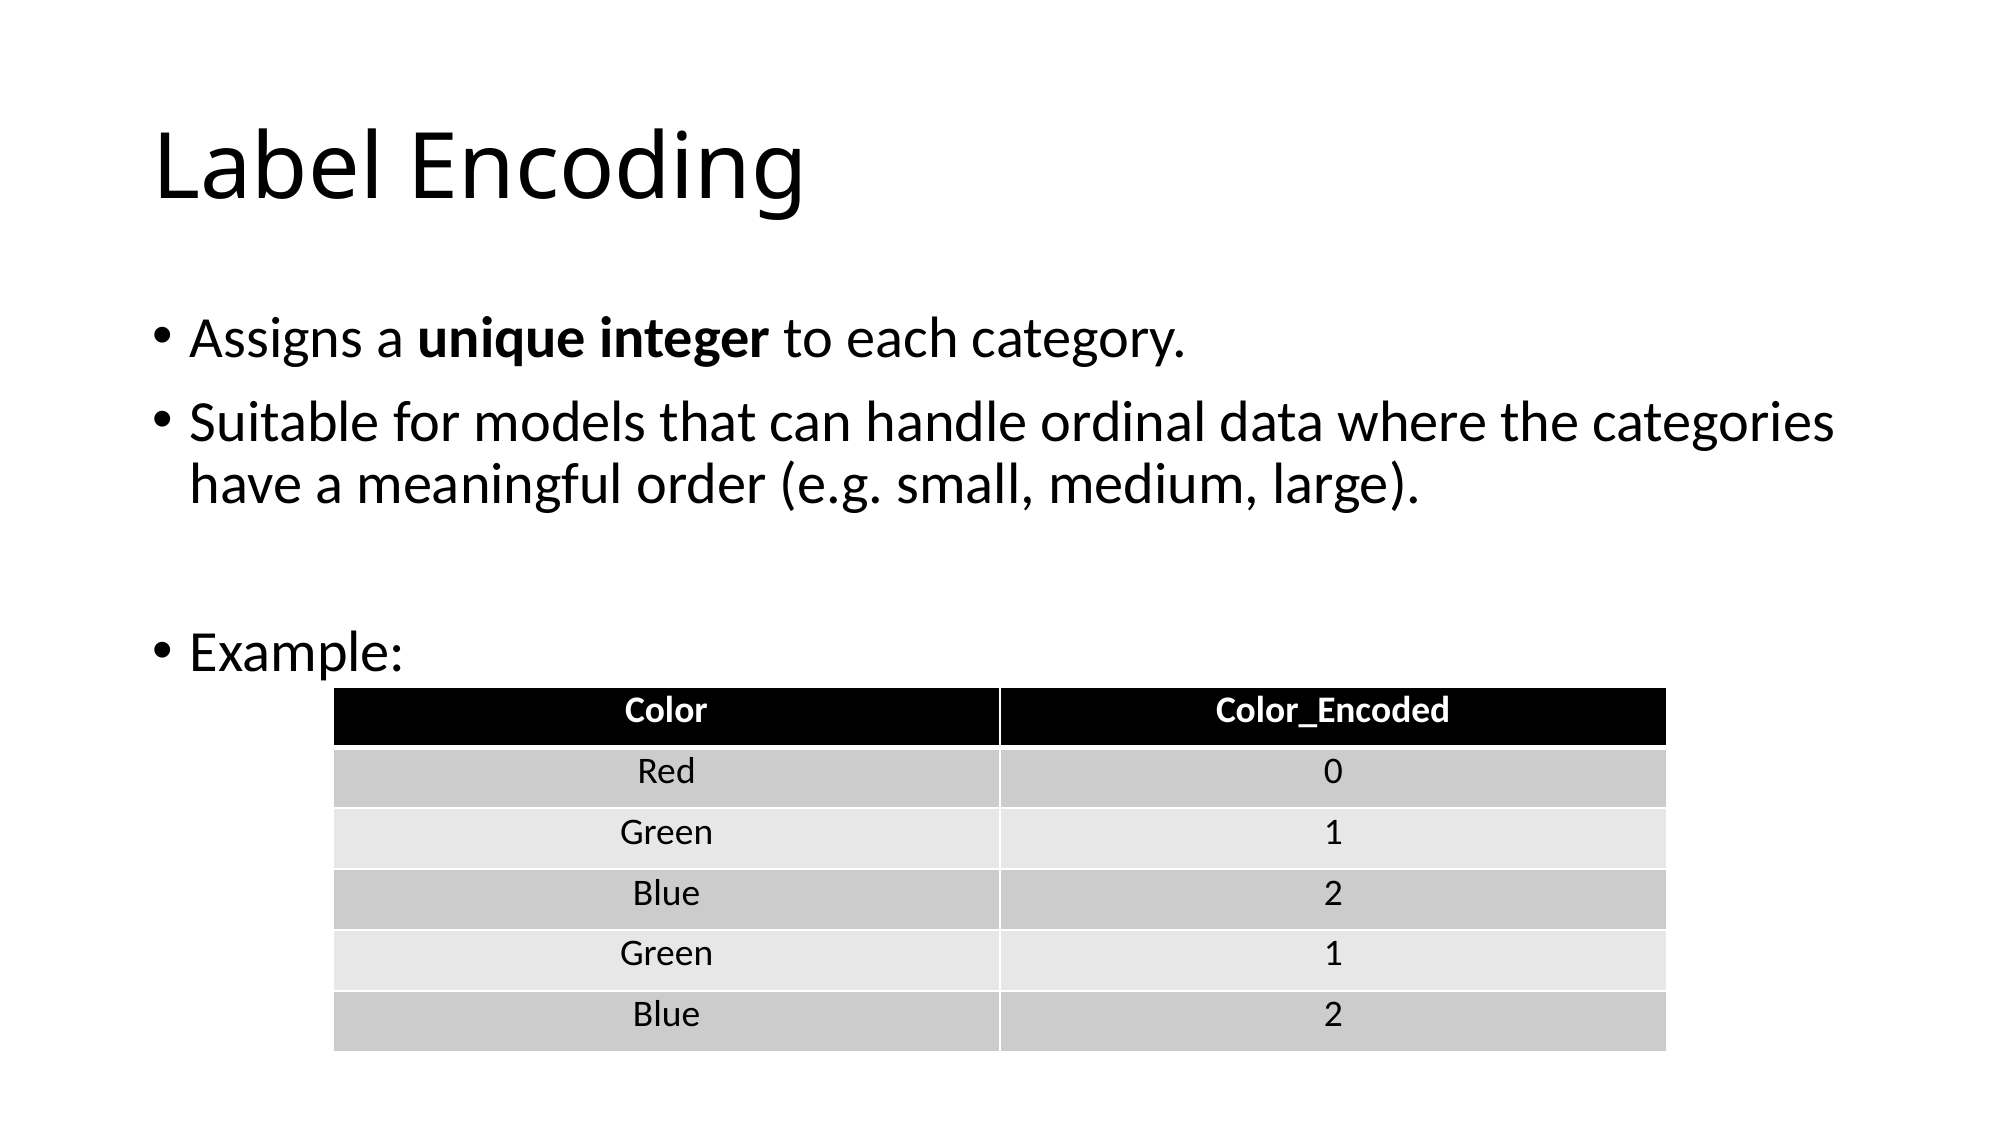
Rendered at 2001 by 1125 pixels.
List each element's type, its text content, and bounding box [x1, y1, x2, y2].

table_cell 1 [1001, 931, 1666, 990]
table_cell 2 [1001, 992, 1666, 1051]
list Assigns a unique integer to each category. Suitable for models that can handle ordinal data where the categories have a meaningful order (e.g. small, medium, large). Example: [137, 299, 1863, 1014]
table_cell Blue [334, 992, 999, 1051]
table_cell 1 [1001, 809, 1666, 868]
table_cell Red [334, 750, 999, 807]
table_cell Green [334, 931, 999, 990]
table_cell 2 [1001, 870, 1666, 929]
table_cell 0 [1001, 750, 1666, 807]
table_cell Blue [334, 870, 999, 929]
table_header Color_Encoded [1001, 688, 1666, 745]
title Label Encoding [137, 59, 1863, 278]
table_header Color [334, 688, 999, 745]
table_cell Green [334, 809, 999, 868]
